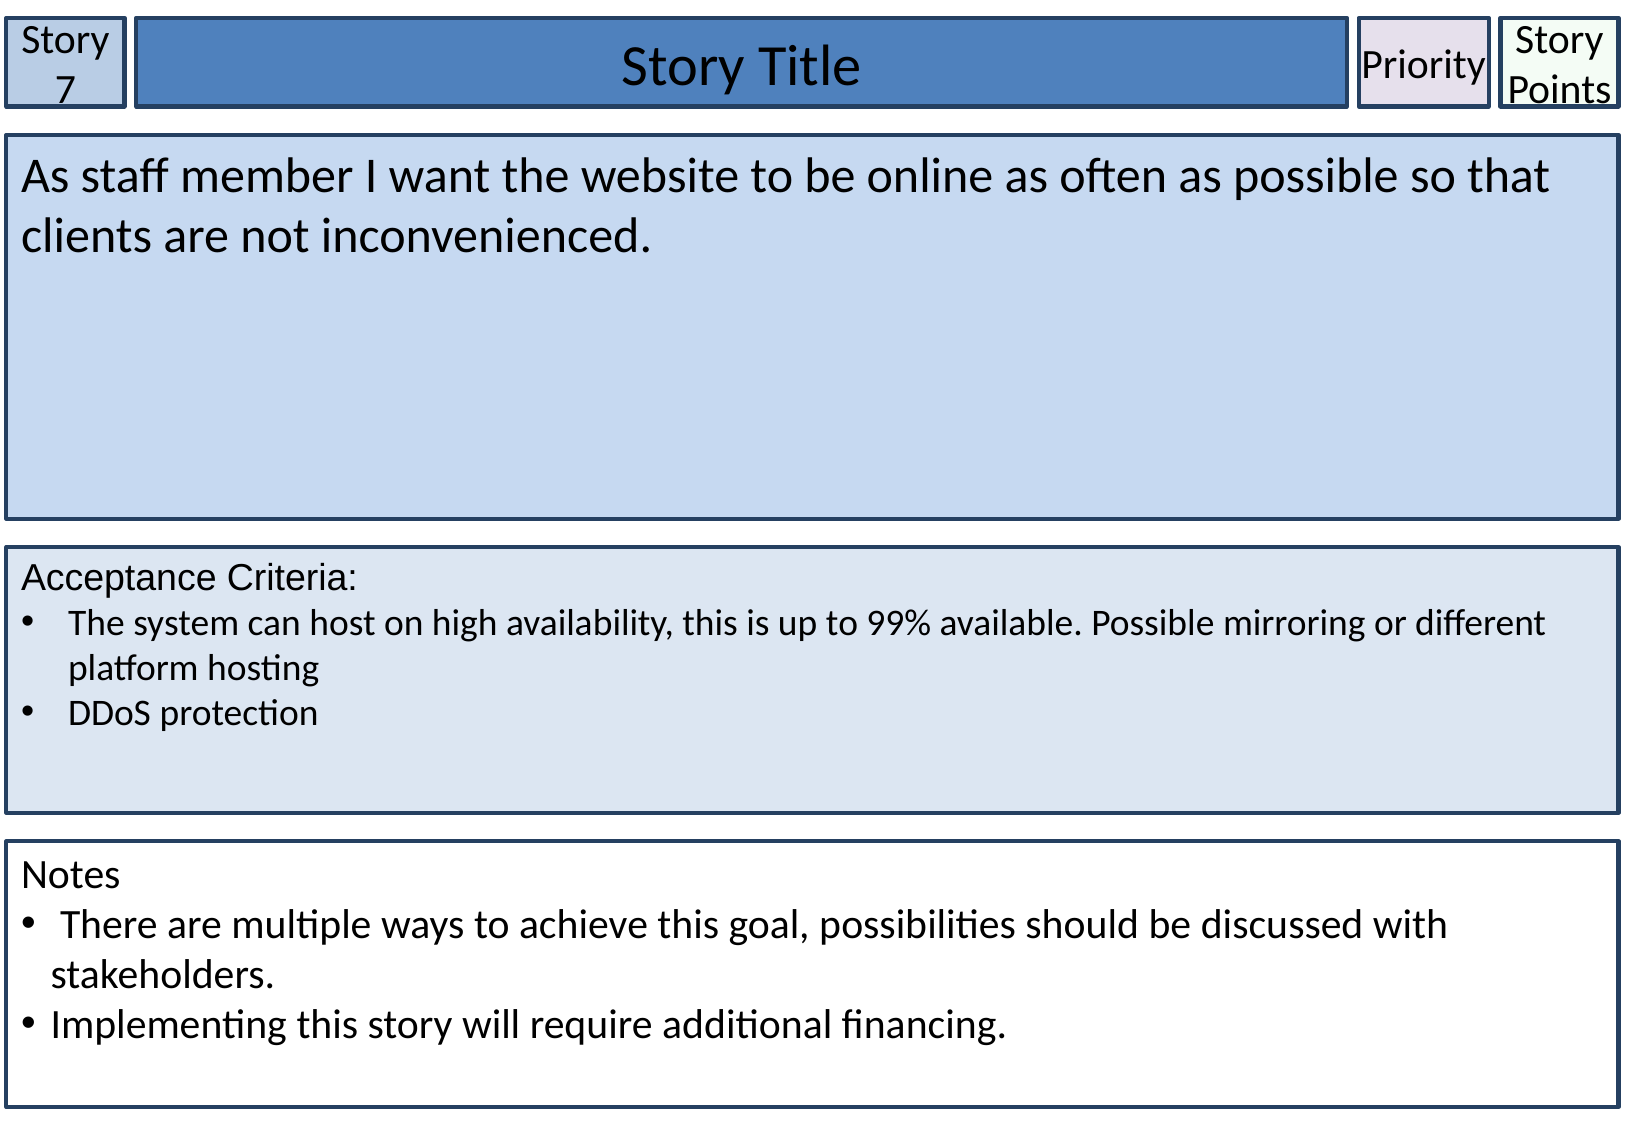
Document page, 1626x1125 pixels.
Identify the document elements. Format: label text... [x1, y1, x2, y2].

text_box Story 7 [4, 16, 127, 109]
text_box Priority [1357, 16, 1491, 109]
text_box Notes There are multiple ways to achieve this goal, possibilities should be discussed with stakeholders. Implementing this story will require additional financing. [4, 839, 1621, 1109]
text_box As staff member I want the website to be online as often as possible so that clients are not inconvenienced. [4, 133, 1621, 521]
text_box Story Points [1498, 16, 1621, 109]
text_box Story Title [134, 16, 1349, 109]
text_box Acceptance Criteria: The system can host on high availability, this is up to 99% available. Possible mirroring or different platform hosting DDoS protection [4, 545, 1621, 815]
